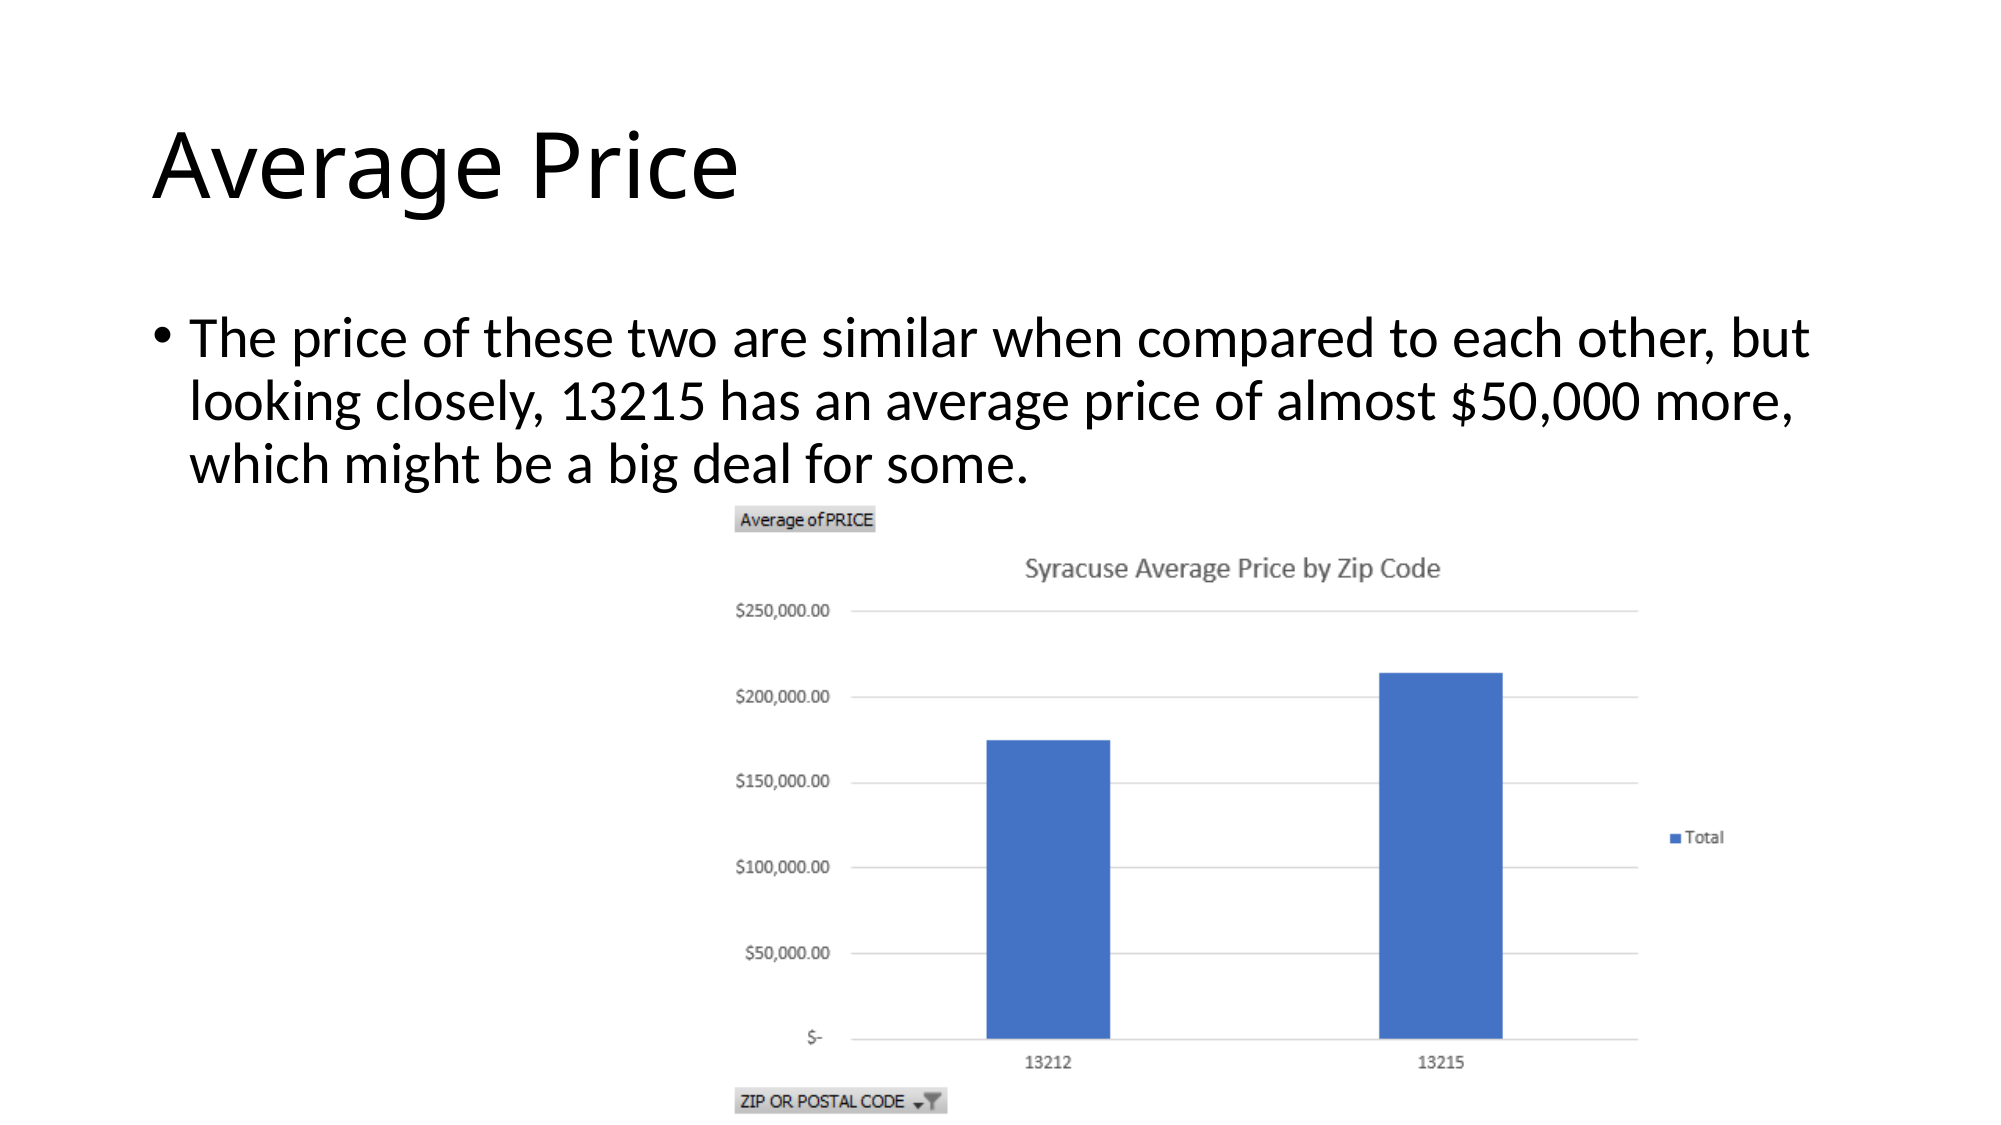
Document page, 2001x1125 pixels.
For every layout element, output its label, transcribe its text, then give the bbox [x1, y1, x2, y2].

picture [721, 495, 1747, 1125]
title Average Price [137, 59, 1863, 278]
list The price of these two are similar when compared to each other, but looking closely, 13215 has an average price of almost $50,000 more, which might be a big deal for some. [137, 299, 1863, 1014]
